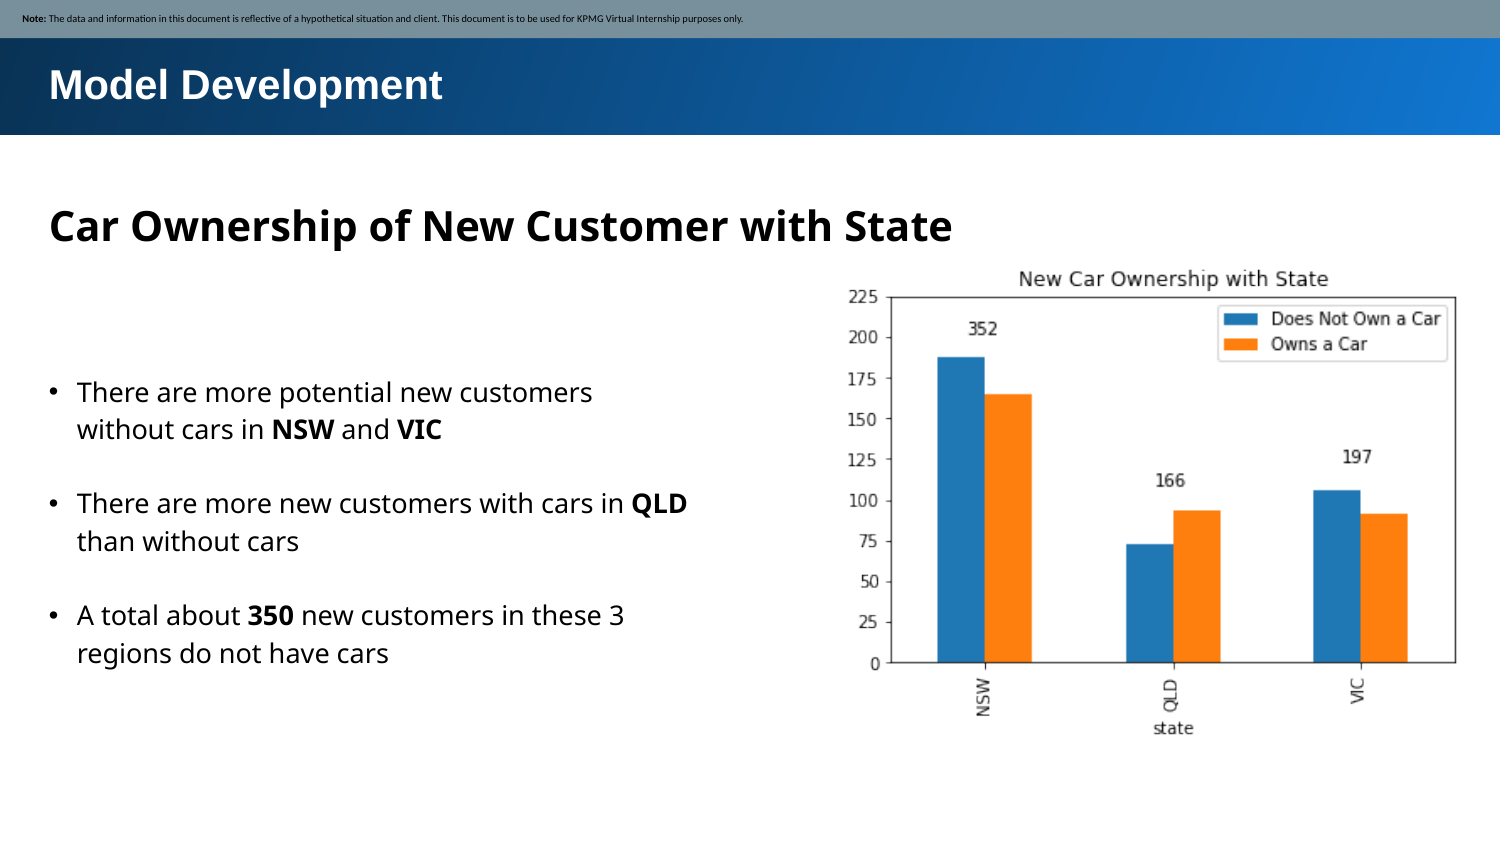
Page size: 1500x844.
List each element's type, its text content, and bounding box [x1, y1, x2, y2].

text_box There are more potential new customers without cars in NSW and VIC There are more new customers with cars in QLD than without cars A total about 350 new customers in these 3 regions do not have cars [33, 355, 712, 684]
picture [835, 258, 1467, 751]
text_box [0, 39, 1500, 135]
text_box Model Development [33, 43, 1439, 124]
text_box Car Ownership of New Customer with State [33, 177, 1439, 266]
text_box Note: The data and information in this document is reflective of a hypothetical situation and client. This document is to be used for KPMG Virtual Internship purposes only. [0, 0, 1500, 39]
